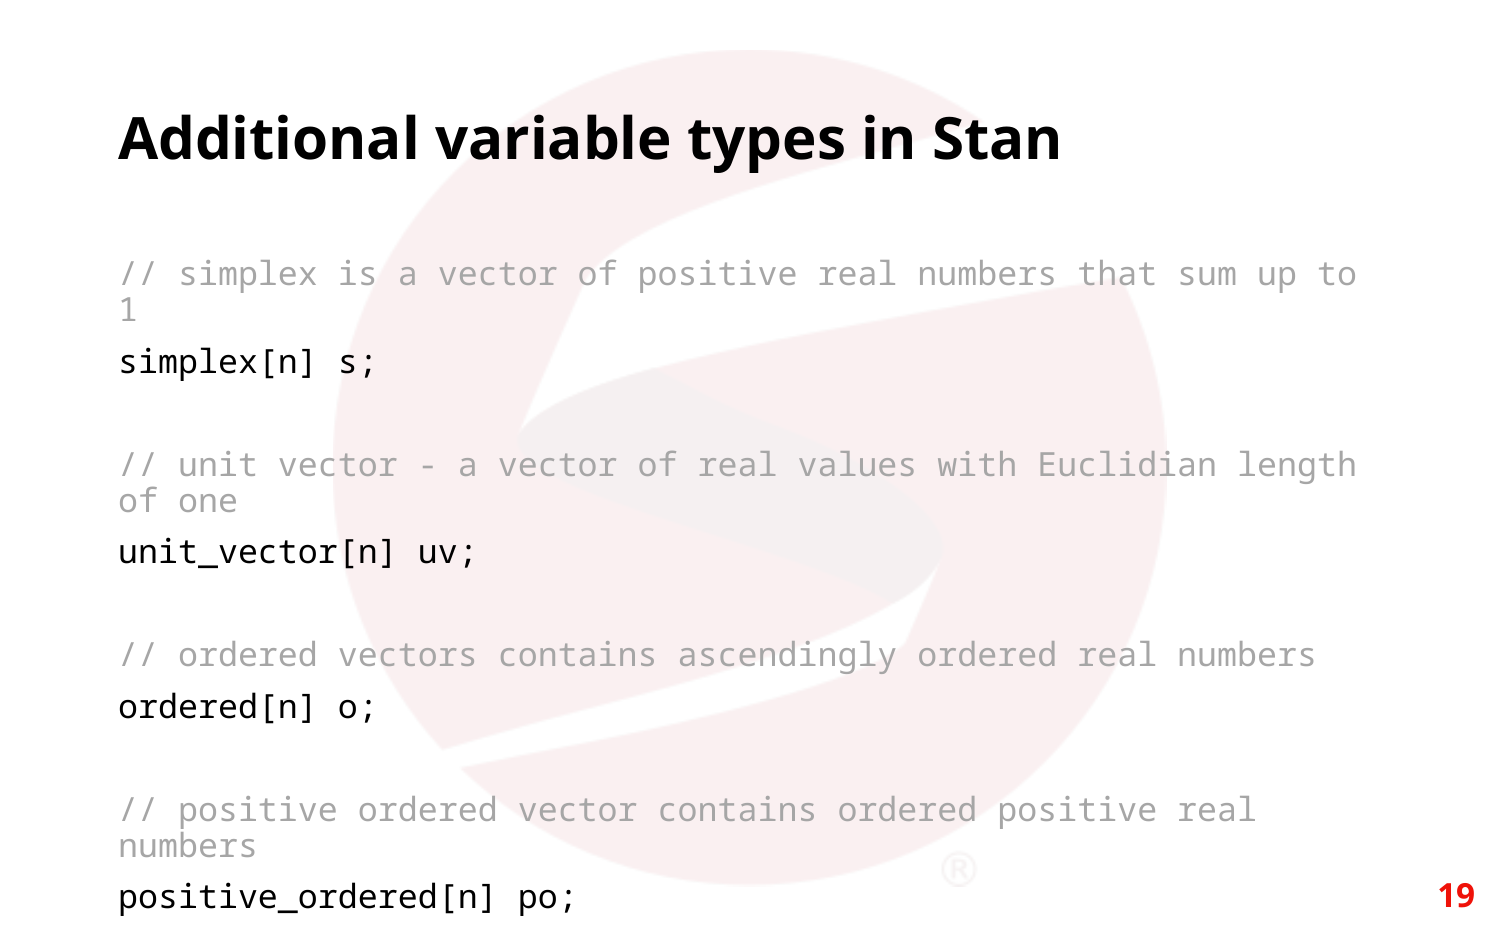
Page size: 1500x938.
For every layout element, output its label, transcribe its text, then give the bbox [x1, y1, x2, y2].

slide_number 19 [1412, 855, 1500, 938]
picture [333, 50, 1167, 887]
title Additional variable types in Stan [103, 49, 1397, 232]
list // simplex is a vector of positive real numbers that sum up to 1 simplex[n] s; // unit vector - a vector of real values with Euclidian length of one unit_vector[n] uv; // ordered vectors contains ascendingly ordered real numbers ordered[n] o; // positive ordered vector contains ordered positive real numbers positive_ordered[n] po; [103, 249, 333, 845]
list // simplex is a vector of positive real numbers that sum up to 1 simplex[n] s; // unit vector - a vector of real values with Euclidian length of one unit_vector[n] uv; // ordered vectors contains ascendingly ordered real numbers ordered[n] o; // positive ordered vector contains ordered positive real numbers positive_ordered[n] po; [1167, 249, 1397, 845]
